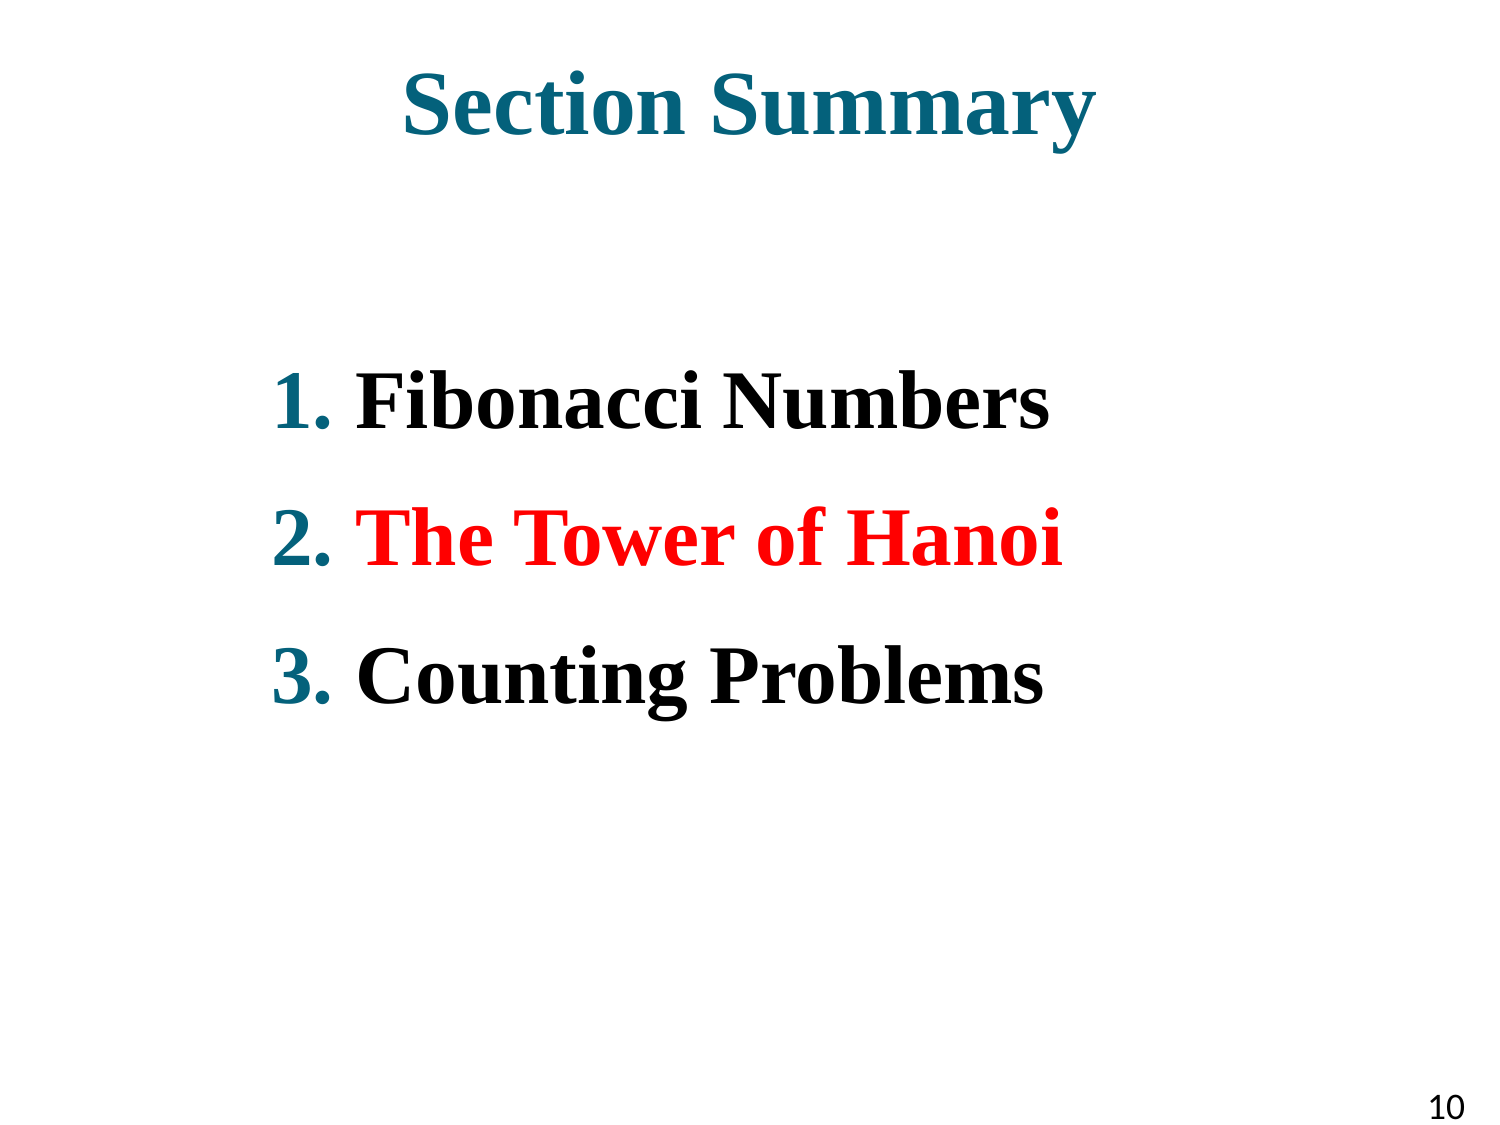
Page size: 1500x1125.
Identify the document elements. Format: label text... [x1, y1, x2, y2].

title Section Summary [0, 0, 1500, 195]
list Fibonacci Numbers The Tower of Hanoi Counting Problems [237, 337, 1350, 838]
